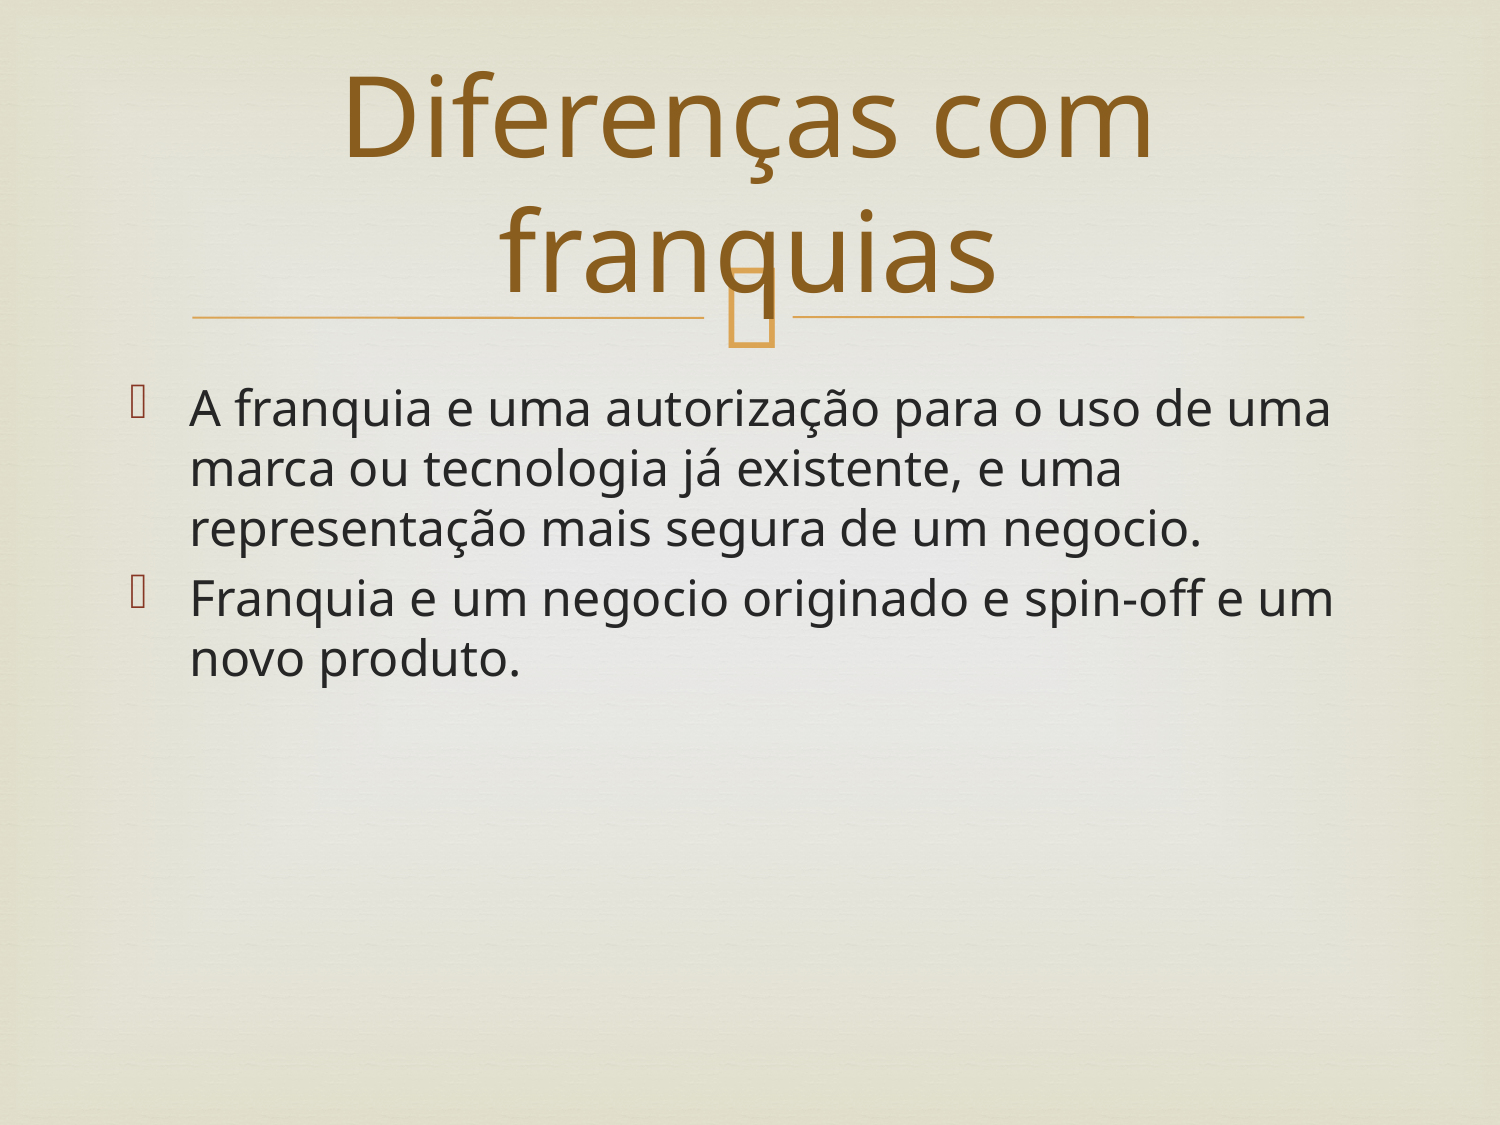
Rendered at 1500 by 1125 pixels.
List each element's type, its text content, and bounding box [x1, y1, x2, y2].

title Diferenças com franquias [112, 93, 1386, 267]
list A franquia e uma autorização para o uso de uma marca ou tecnologia já existente, e uma representação mais segura de um negocio. Franquia e um negocio originado e spin-off e um novo produto. [114, 368, 1386, 1005]
